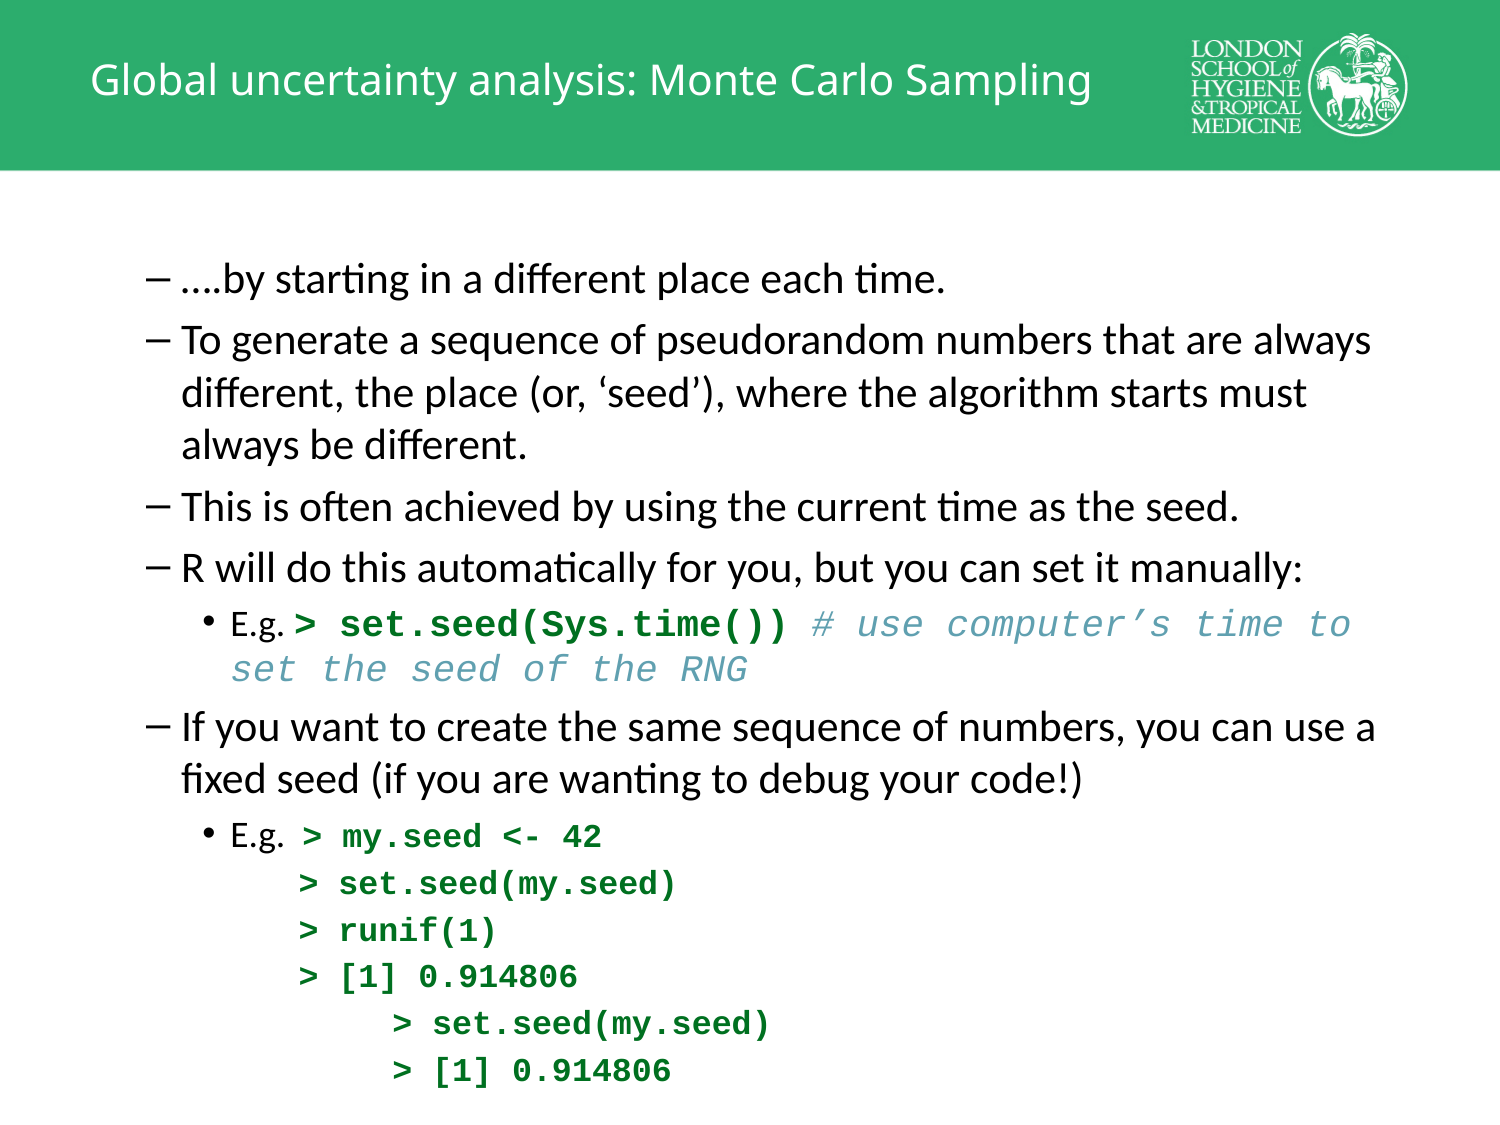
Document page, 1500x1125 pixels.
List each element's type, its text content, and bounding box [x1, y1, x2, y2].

picture [0, 0, 1500, 1125]
text_box ….by starting in a different place each time. To generate a sequence of pseudorandom numbers that are always different, the place (or, ‘seed’), where the algorithm starts must always be different. This is often achieved by using the current time as the seed. R will do this automatically for you, but you can set it manually: E.g. > set.seed(Sys.time()) # use computer’s time to set the seed of the RNG If you want to create the same sequence of numbers, you can use a fixed seed (if you are wanting to debug your code!) E.g. > my.seed <- 42 > set.seed(my.seed) > runif(1) > [1] 0.914806 > set.seed(my.seed) > [1] 0.914806 [74, 242, 1425, 1094]
title Global uncertainty analysis: Monte Carlo Sampling [75, 45, 1175, 148]
